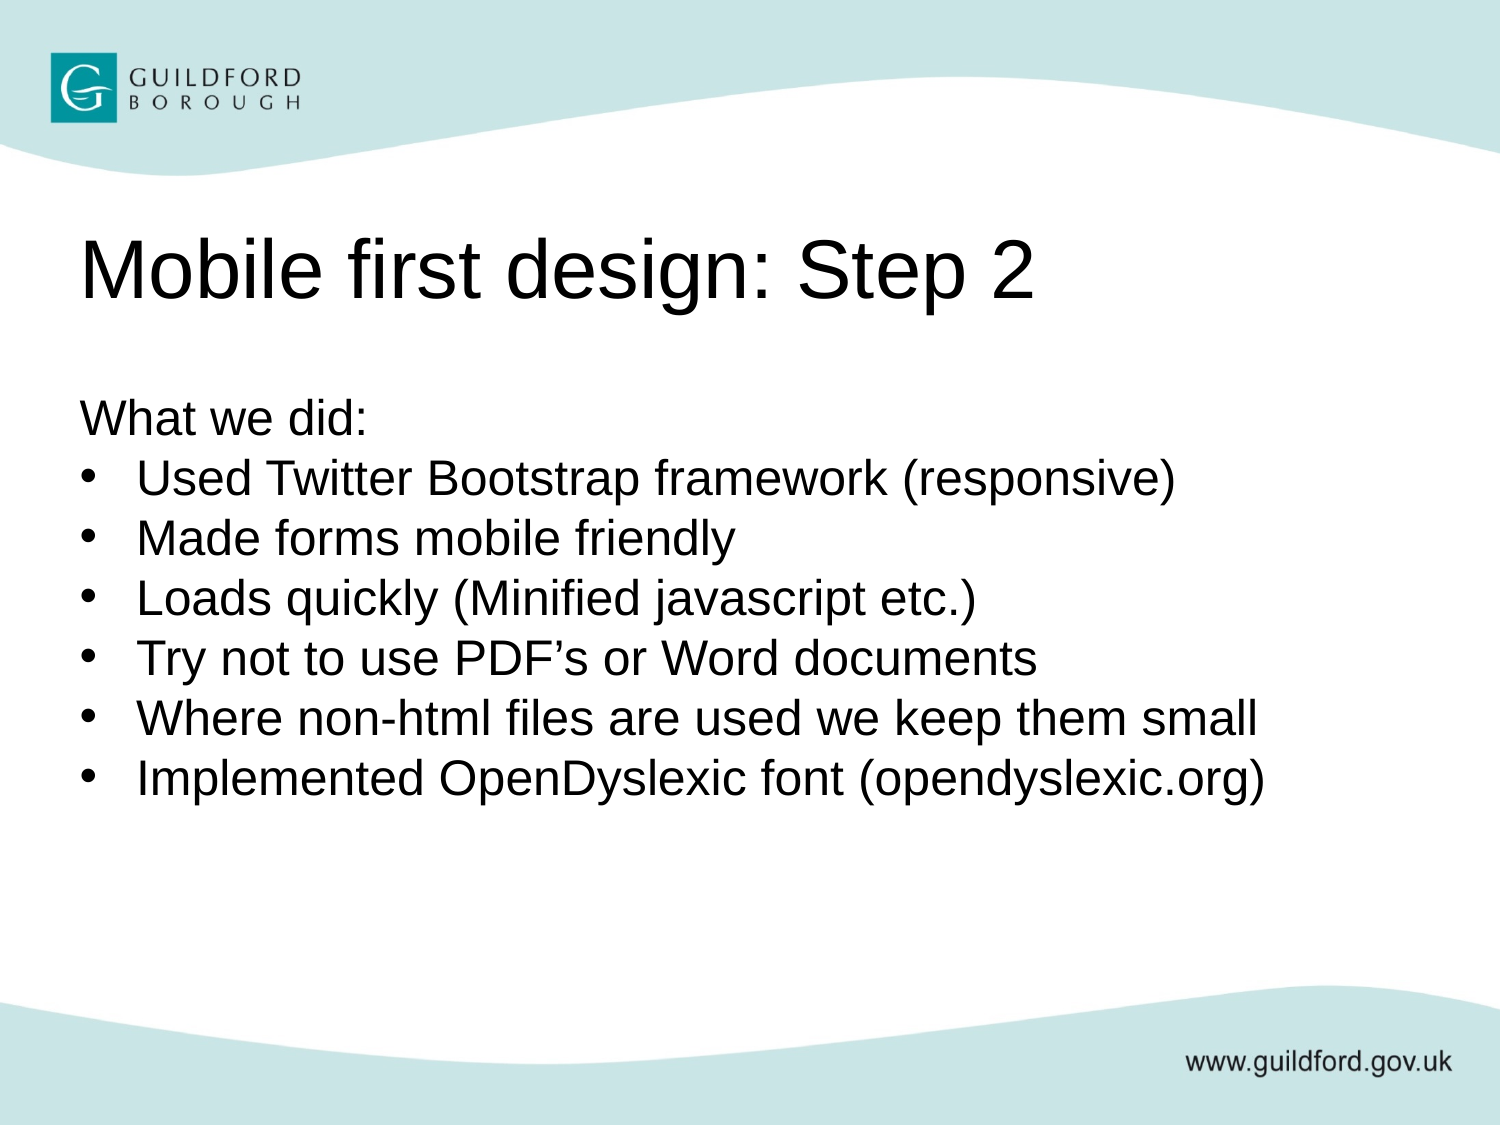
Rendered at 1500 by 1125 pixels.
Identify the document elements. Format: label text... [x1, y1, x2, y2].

text_box Mobile first design: Step 2 What we did: Used Twitter Bootstrap framework (responsive) Made forms mobile friendly Loads quickly (Minified javascript etc.) Try not to use PDF’s or Word documents Where non-html files are used we keep them small Implemented OpenDyslexic font (opendyslexic.org) [64, 208, 1412, 813]
picture [0, 980, 1500, 1125]
picture [0, 0, 1500, 182]
